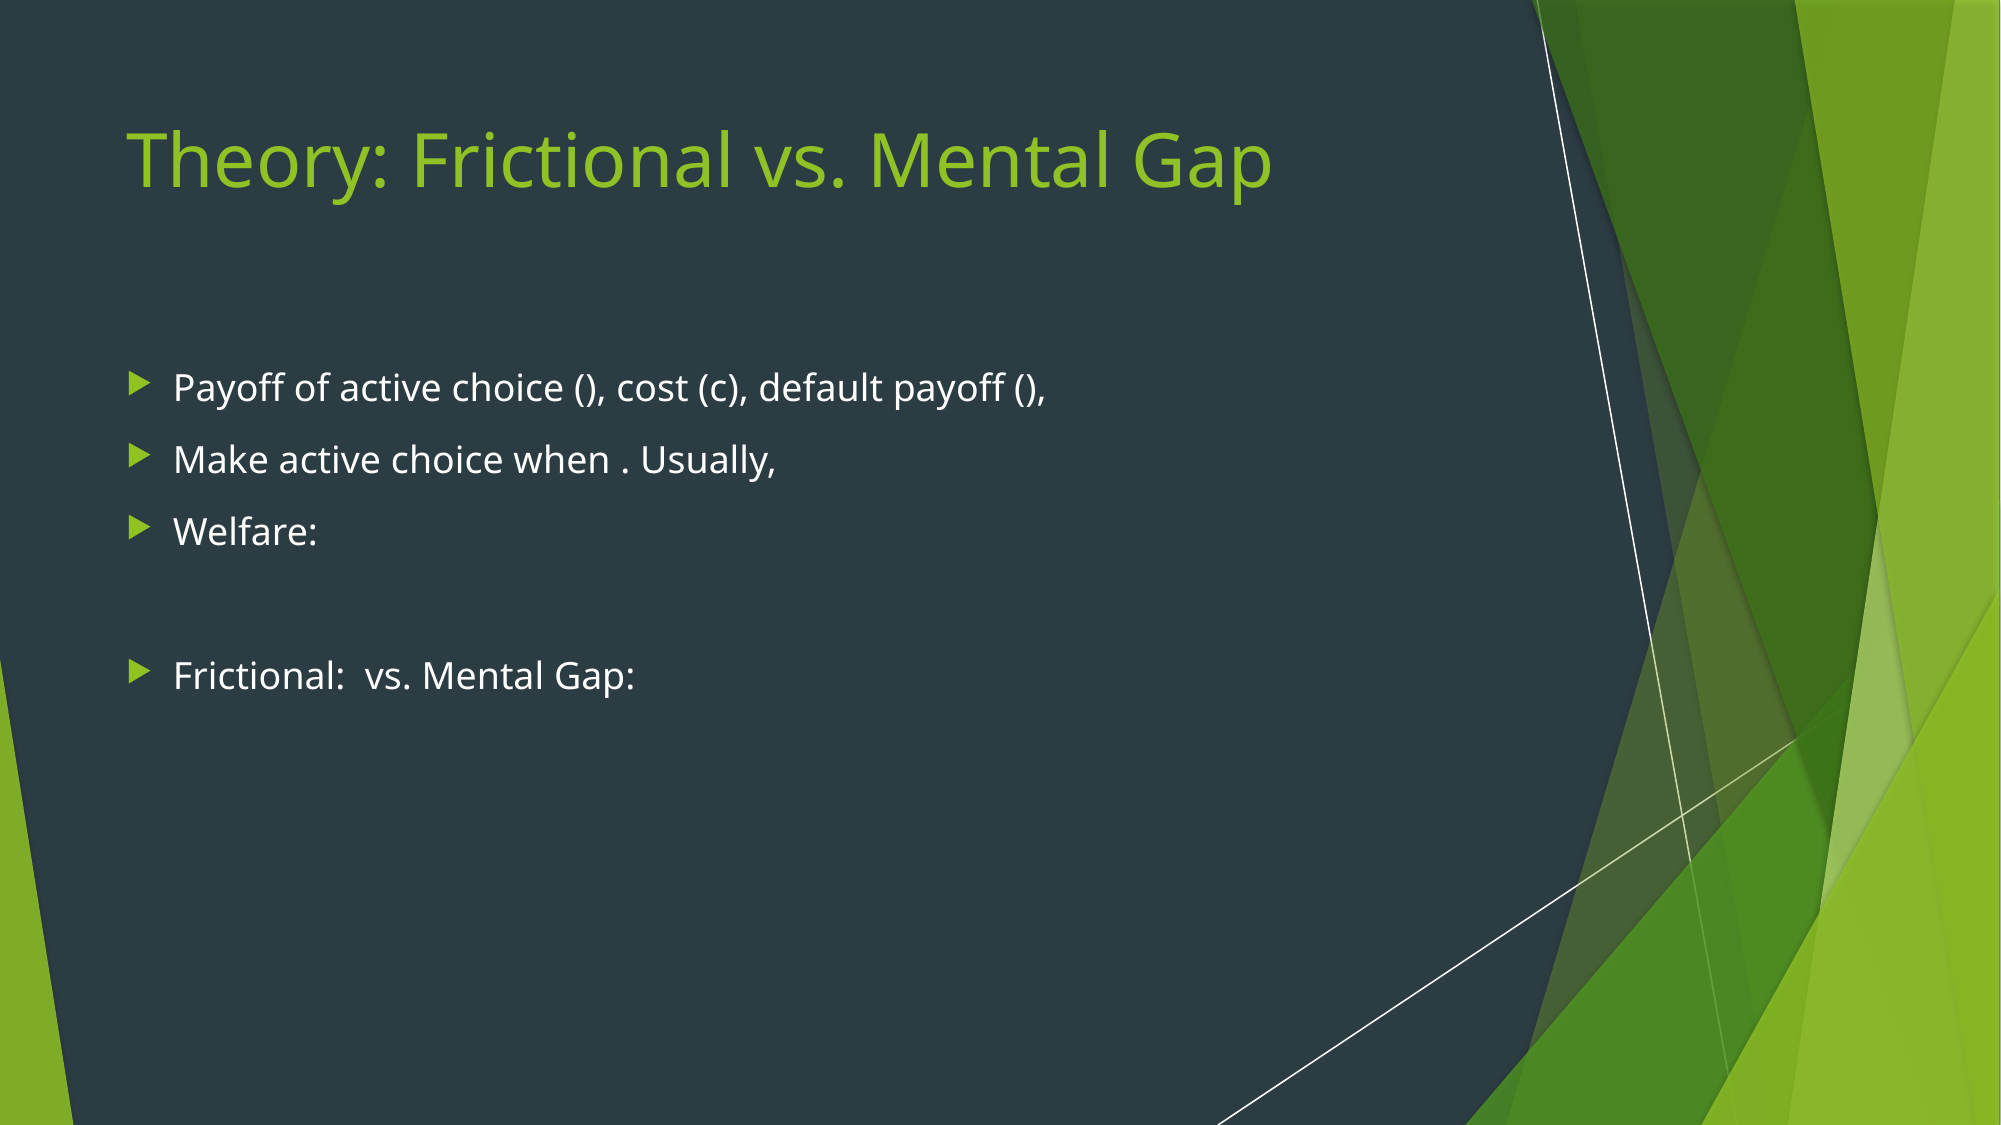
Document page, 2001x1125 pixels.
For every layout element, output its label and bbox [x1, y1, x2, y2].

text_box [0, 0, 2000, 1125]
